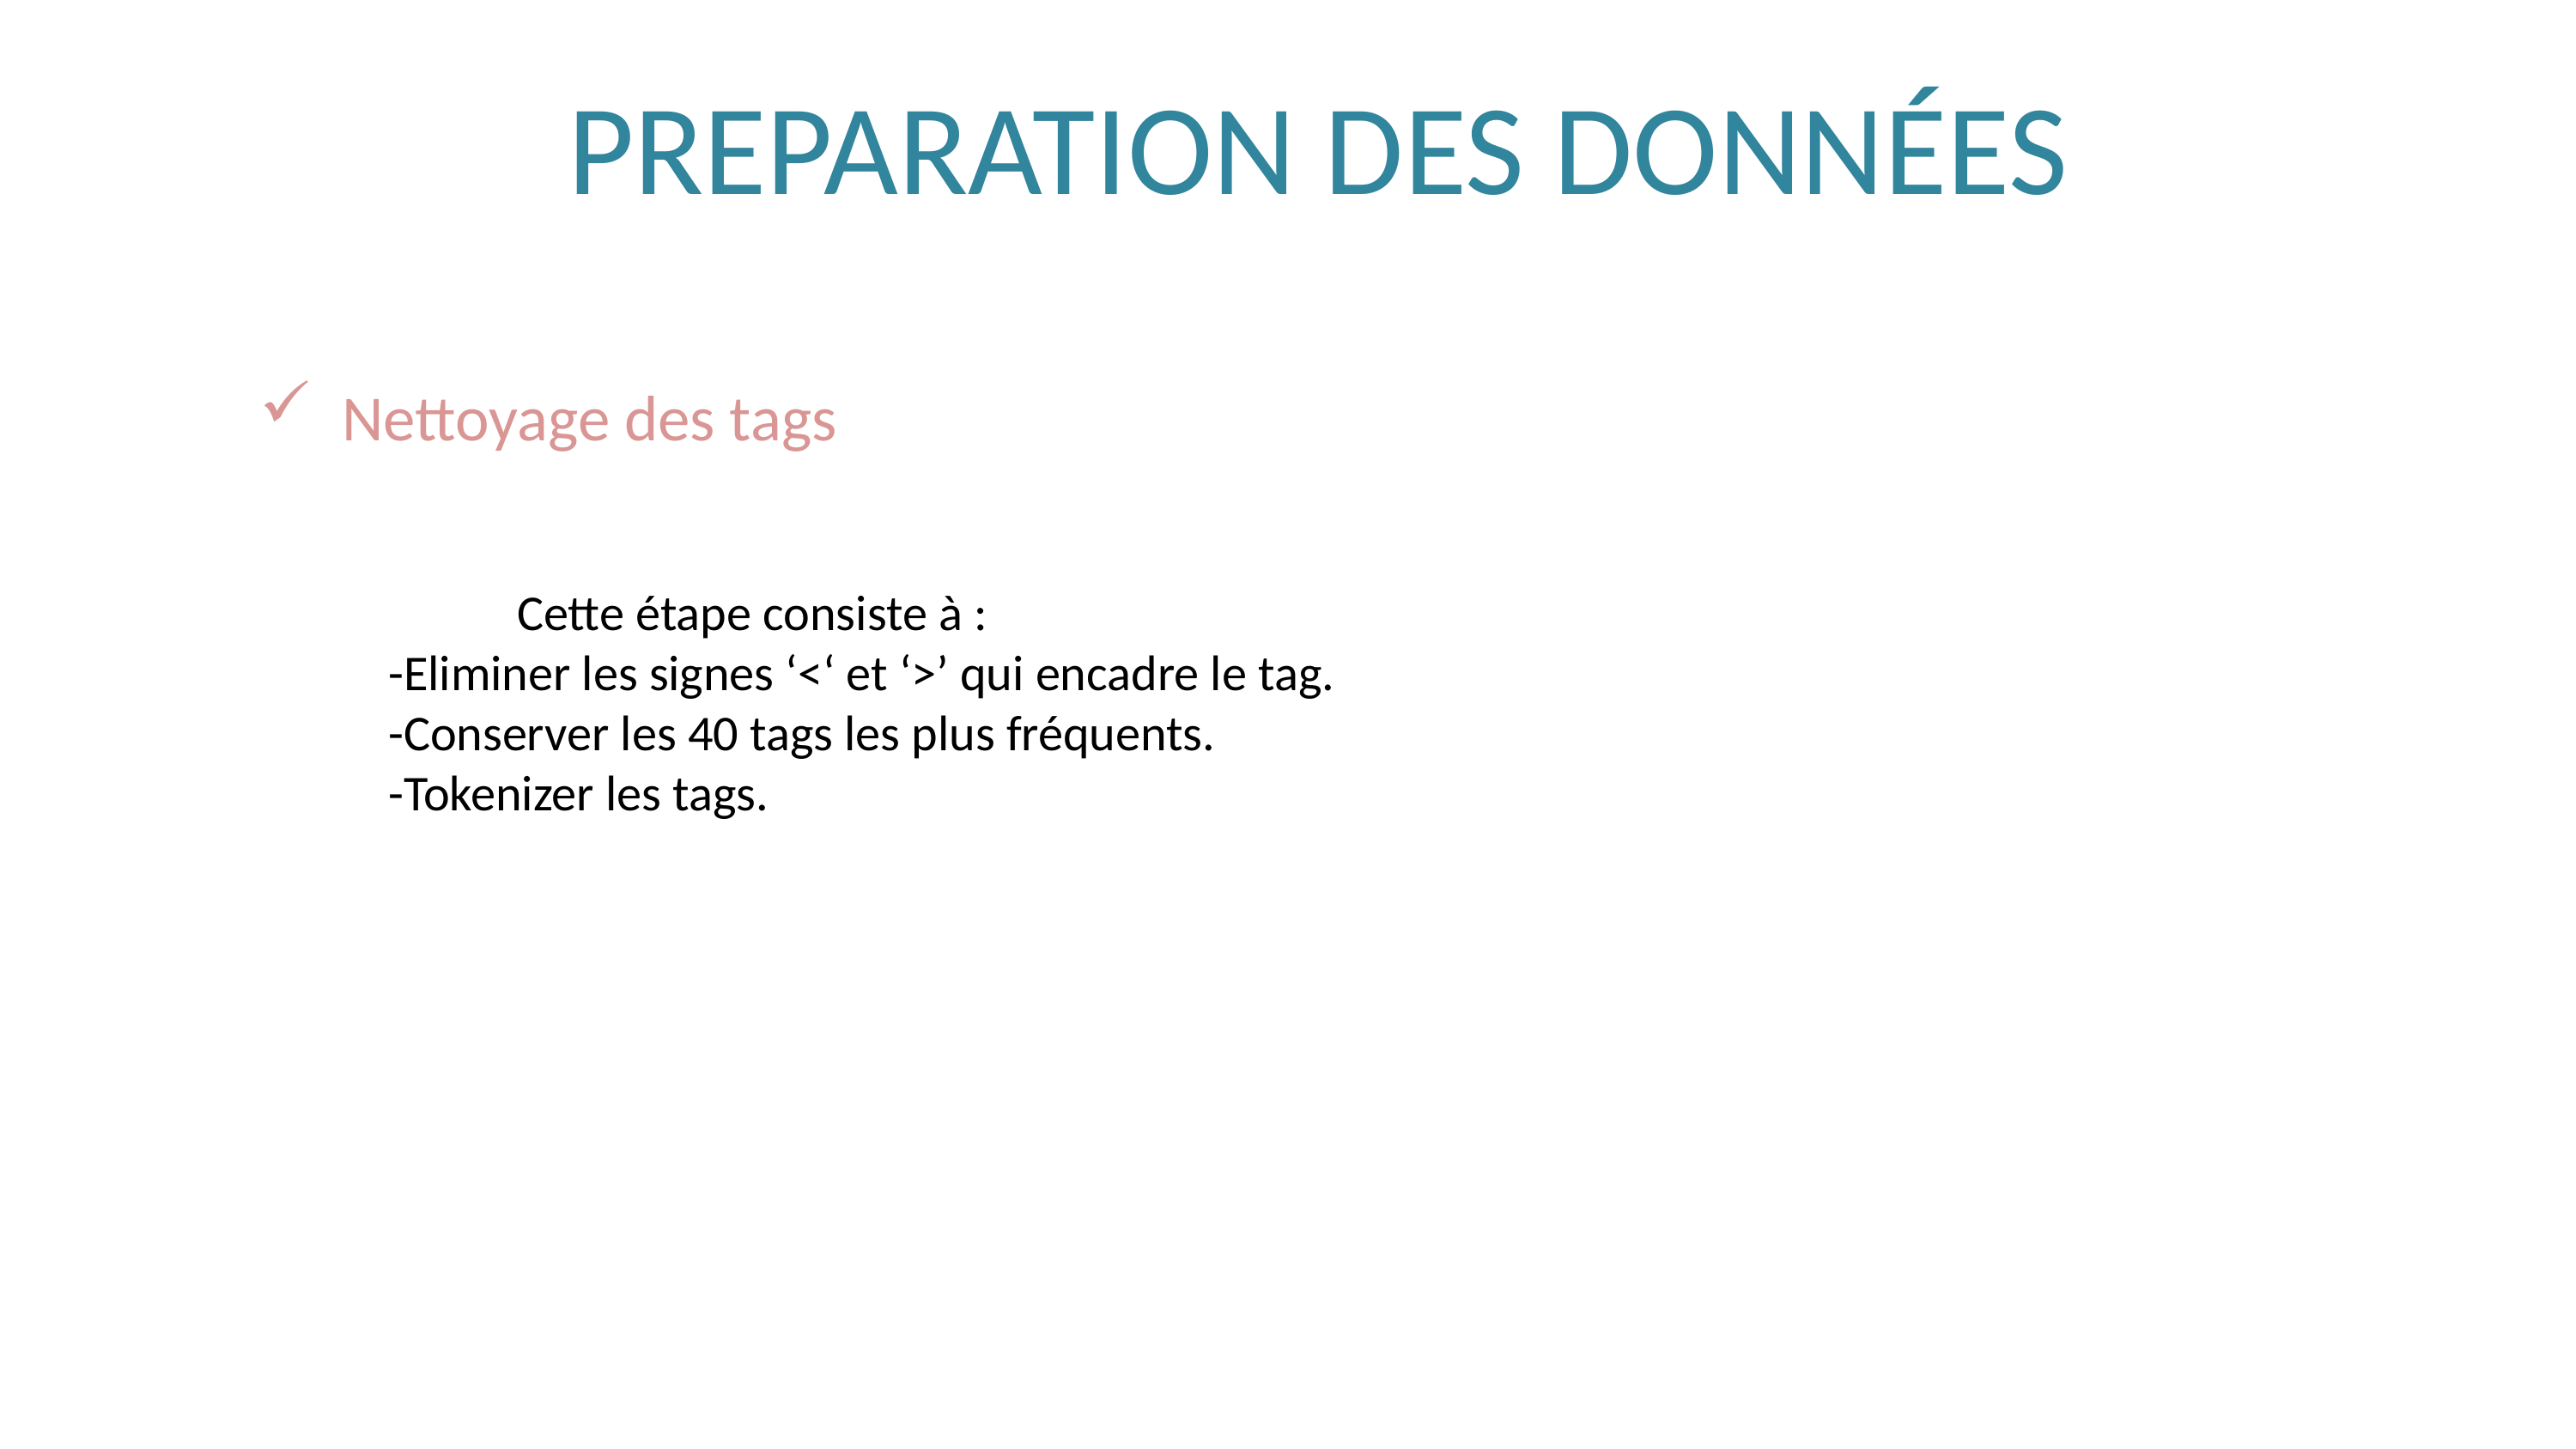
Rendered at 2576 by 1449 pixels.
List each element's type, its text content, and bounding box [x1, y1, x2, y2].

text_box Cette étape consiste à : -Eliminer les signes ‘<‘ et ‘>’ qui encadre le tag. -Conserver les 40 tags les plus fréquents. -Tokenizer les tags. [375, 573, 2211, 828]
text_box PREPARATION DES DONNÉES [555, 58, 2082, 227]
text_box Nettoyage des tags [246, 370, 1042, 460]
